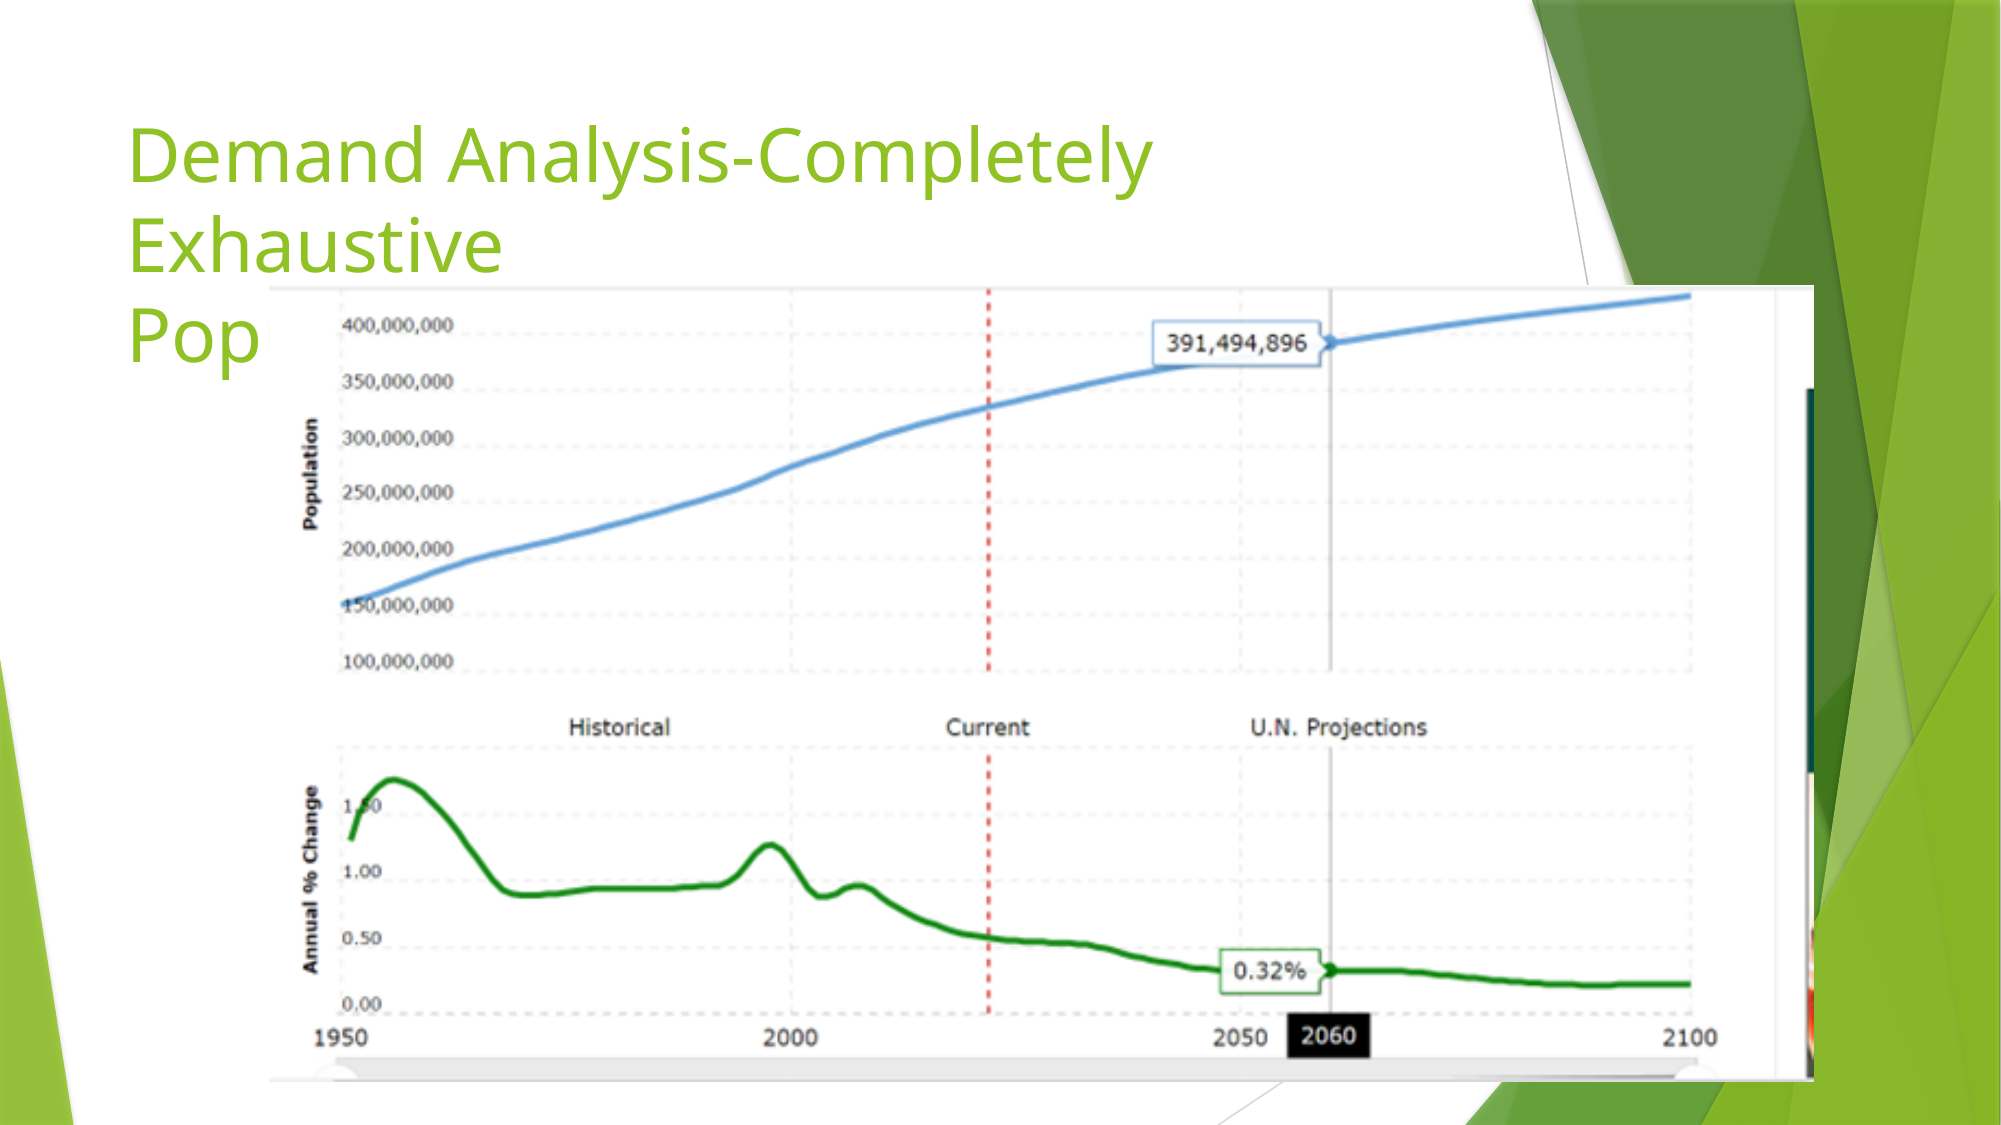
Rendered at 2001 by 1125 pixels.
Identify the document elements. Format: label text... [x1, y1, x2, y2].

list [269, 284, 1814, 1082]
title Demand Analysis-Completely Exhaustive Population [111, 99, 1522, 317]
